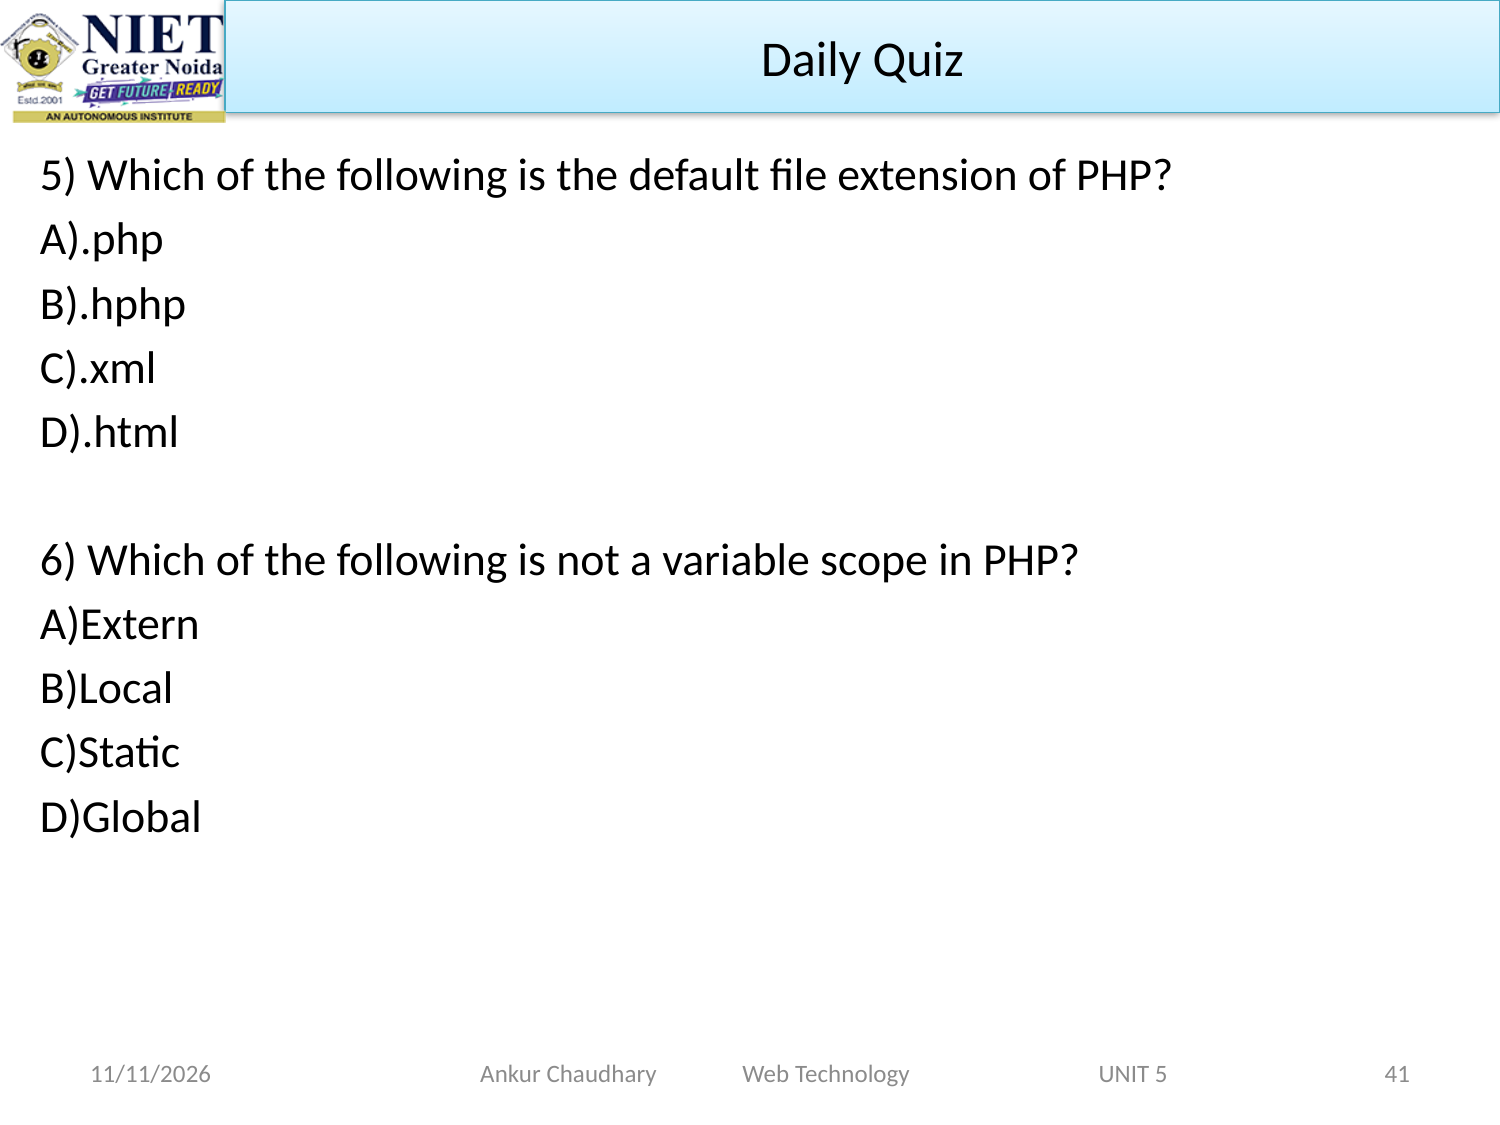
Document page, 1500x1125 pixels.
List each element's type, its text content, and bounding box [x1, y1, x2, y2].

footer Ankur Chaudhary Web Technology UNIT 5 [412, 1042, 1074, 1103]
picture [0, 13, 226, 123]
text_box Daily Quiz [224, 0, 1500, 113]
list 5) Which of the following is the default file extension of PHP? A).php B).hphp C).xml D).html 6) Which of the following is not a variable scope in PHP? A)Extern B)Local C)Static D)Global [24, 137, 1450, 1013]
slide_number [75, 1042, 412, 1103]
slide_number 41 [1074, 1042, 1425, 1103]
